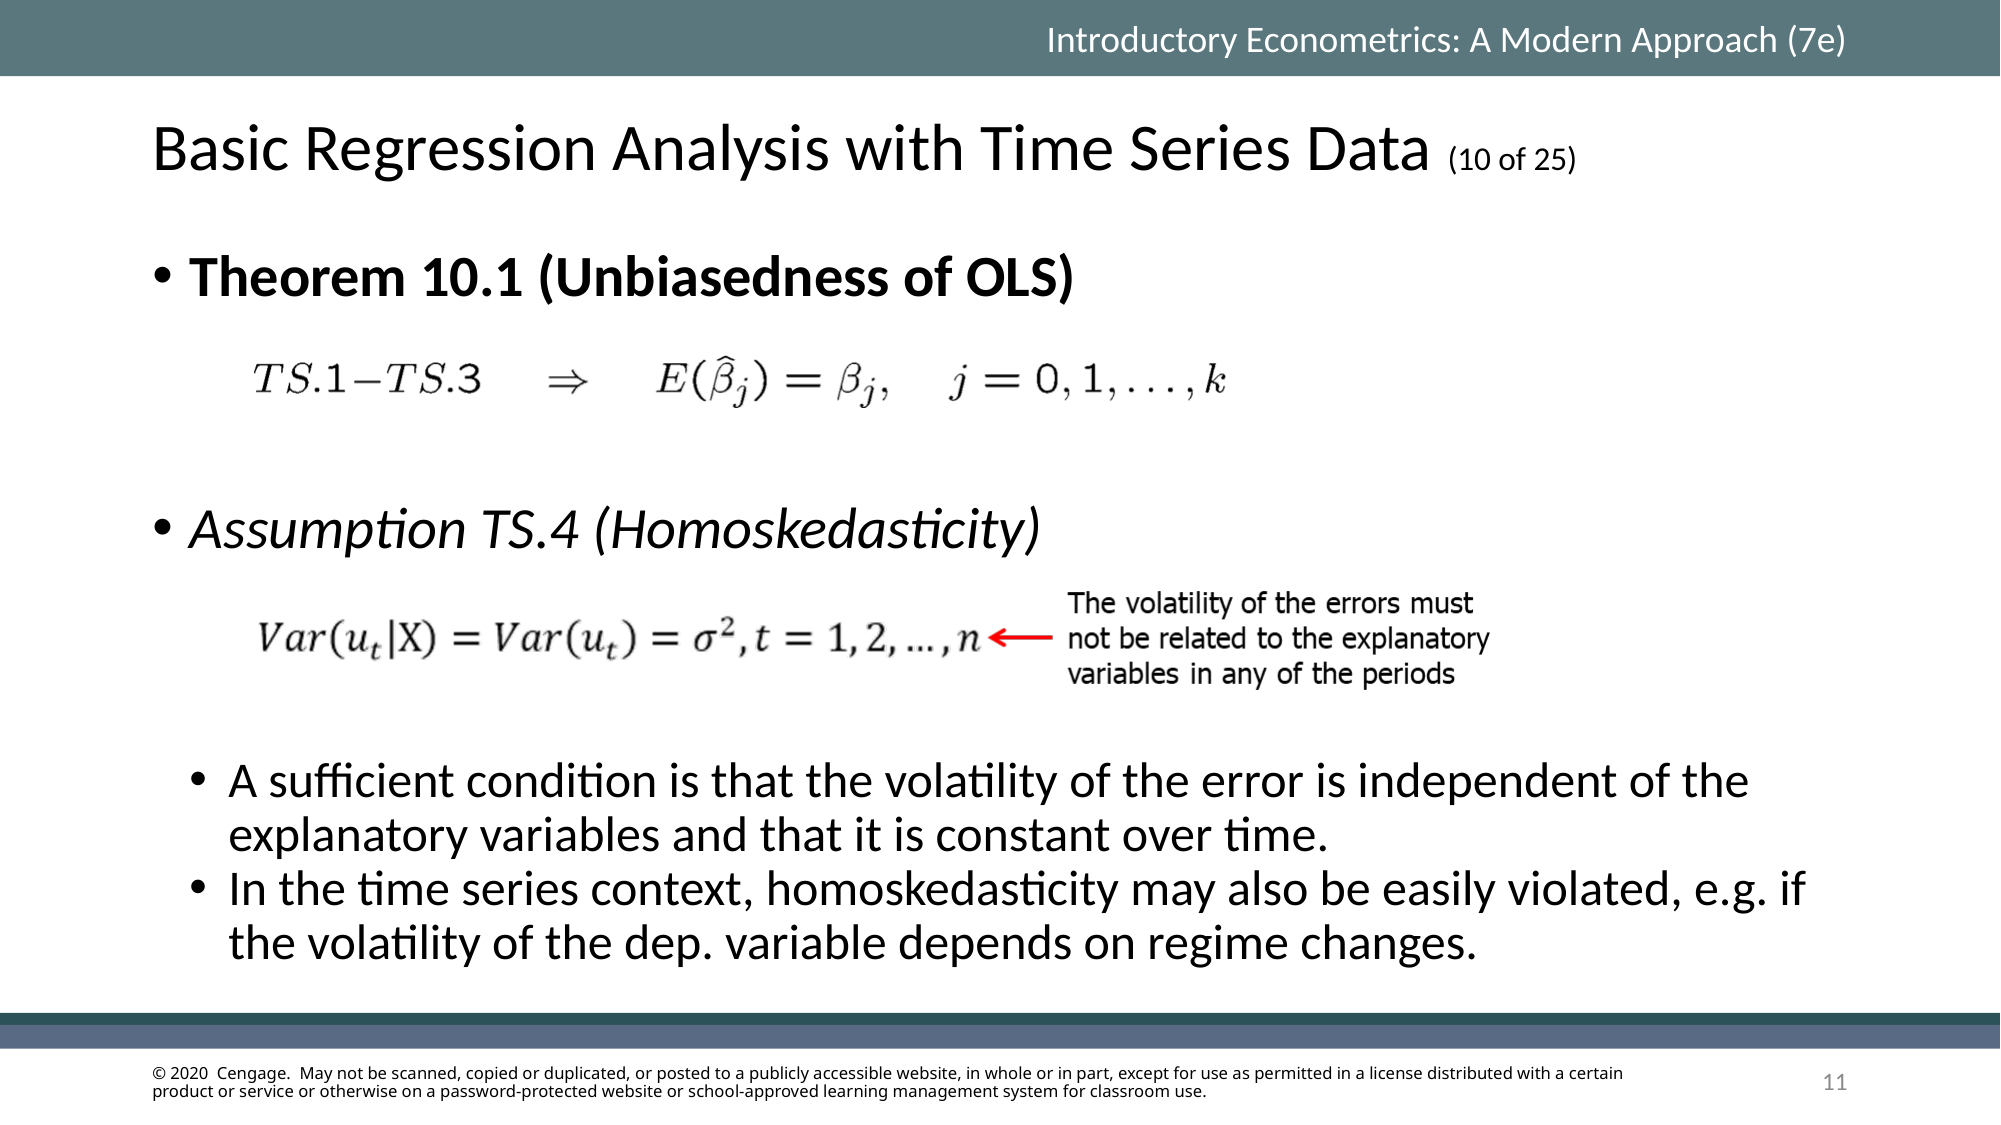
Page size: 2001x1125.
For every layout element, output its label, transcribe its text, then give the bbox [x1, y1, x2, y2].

text_box <number> [1759, 1057, 1863, 1103]
text_box Theorem 10.1 (Unbiasedness of OLS) [137, 238, 1863, 335]
text_box Basic Regression Analysis with Time Series Data (10 of 25) [137, 104, 1863, 225]
picture [252, 355, 1226, 409]
text_box A sufficient condition is that the volatility of the error is independent of the explanatory variables and that it is constant over time. In the time series context, homoskedasticity may also be easily violated, e.g. if the volatility of the dep. variable depends on regime changes. [137, 746, 1863, 980]
picture [252, 574, 1511, 708]
text_box Assumption TS.4 (Homoskedasticity) [137, 491, 1863, 590]
